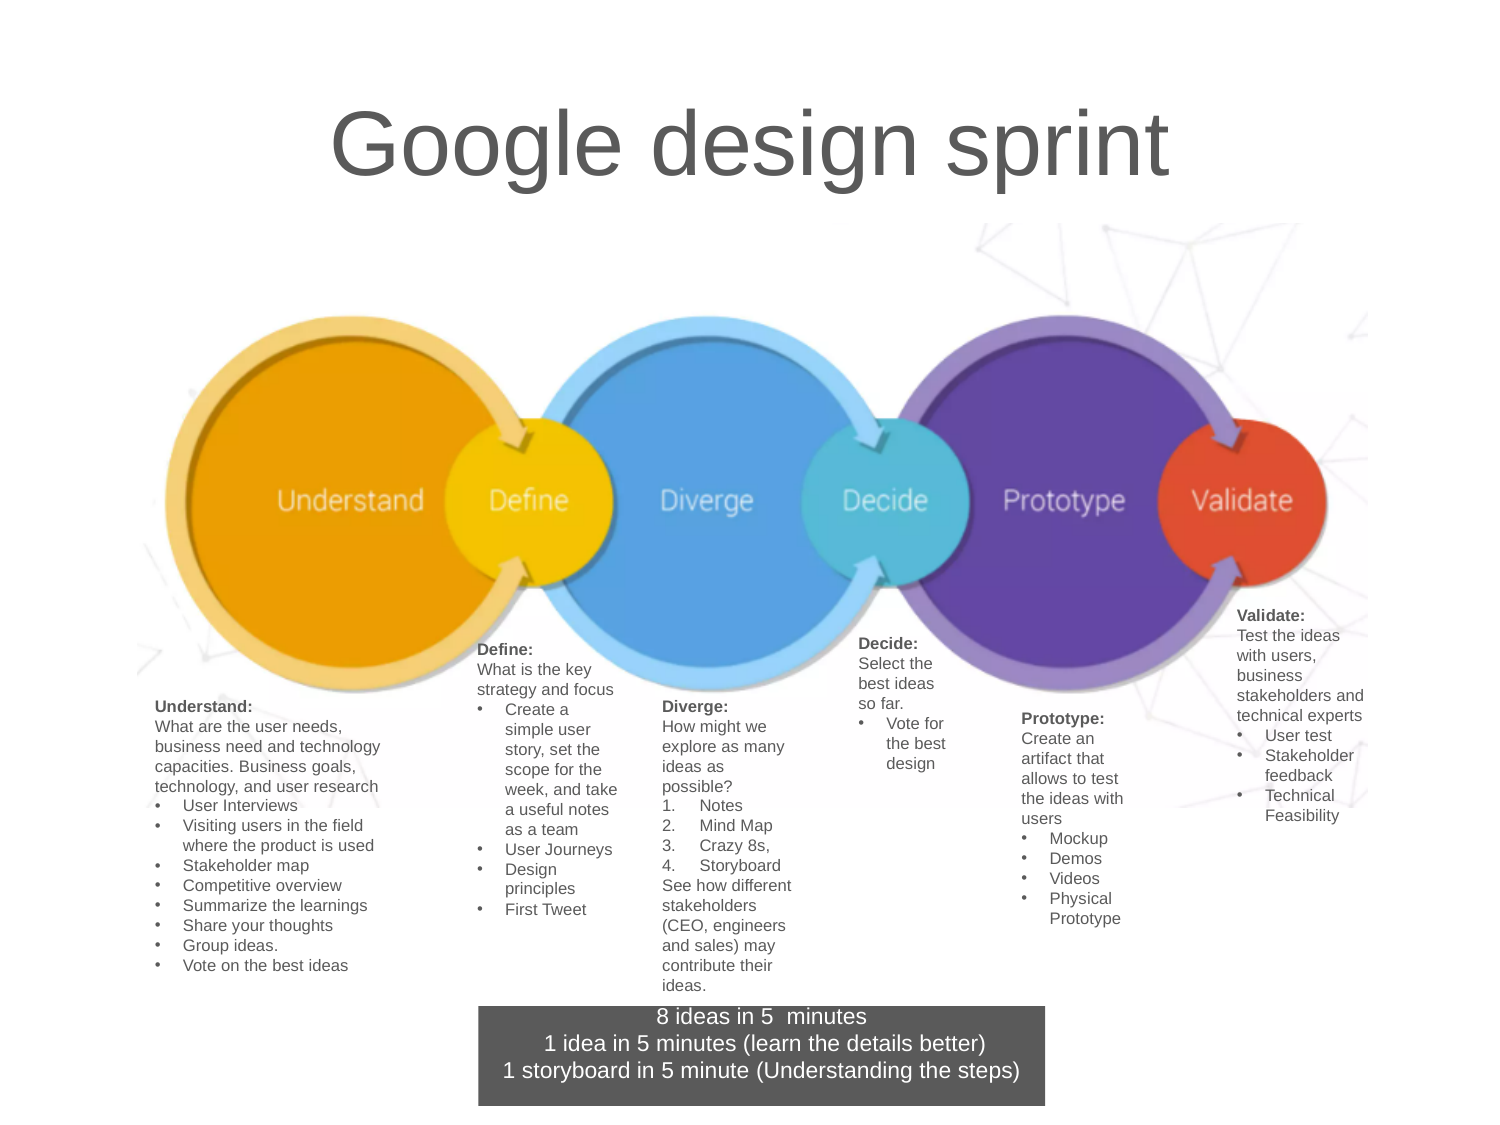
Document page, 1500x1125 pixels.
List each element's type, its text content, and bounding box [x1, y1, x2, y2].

text_box Understand: What are the user needs, business need and technology capacities. Business goals, technology, and user research User Interviews Visiting users in the field where the product is used Stakeholder map Competitive overview Summarize the learnings Share your thoughts Group ideas. Vote on the best ideas [139, 816, 406, 983]
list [137, 223, 1368, 808]
text_box Validate: Test the ideas with users, business stakeholders and technical experts User test Stakeholder feedback Technical Feasibility [1222, 597, 1389, 853]
text_box Prototype: Create an artifact that allows to test the ideas with users Mockup Demos Videos Physical Prototype [1006, 816, 1162, 936]
text_box Define: What is the key strategy and focus Create a simple user story, set the scope for the week, and take a useful notes as a team User Journeys Design principles First Tweet [462, 816, 636, 926]
title Google design sprint [75, 45, 1425, 233]
text_box Diverge: How might we explore as many ideas as possible? Notes Mind Map Crazy 8s, Storyboard See how different stakeholders (CEO, engineers and sales) may contribute their ideas. [647, 816, 814, 1003]
text_box 8 ideas in 5 minutes 1 idea in 5 minutes (learn the details better) 1 storyboard in 5 minute (Understanding the steps) [476, 1004, 1047, 1108]
